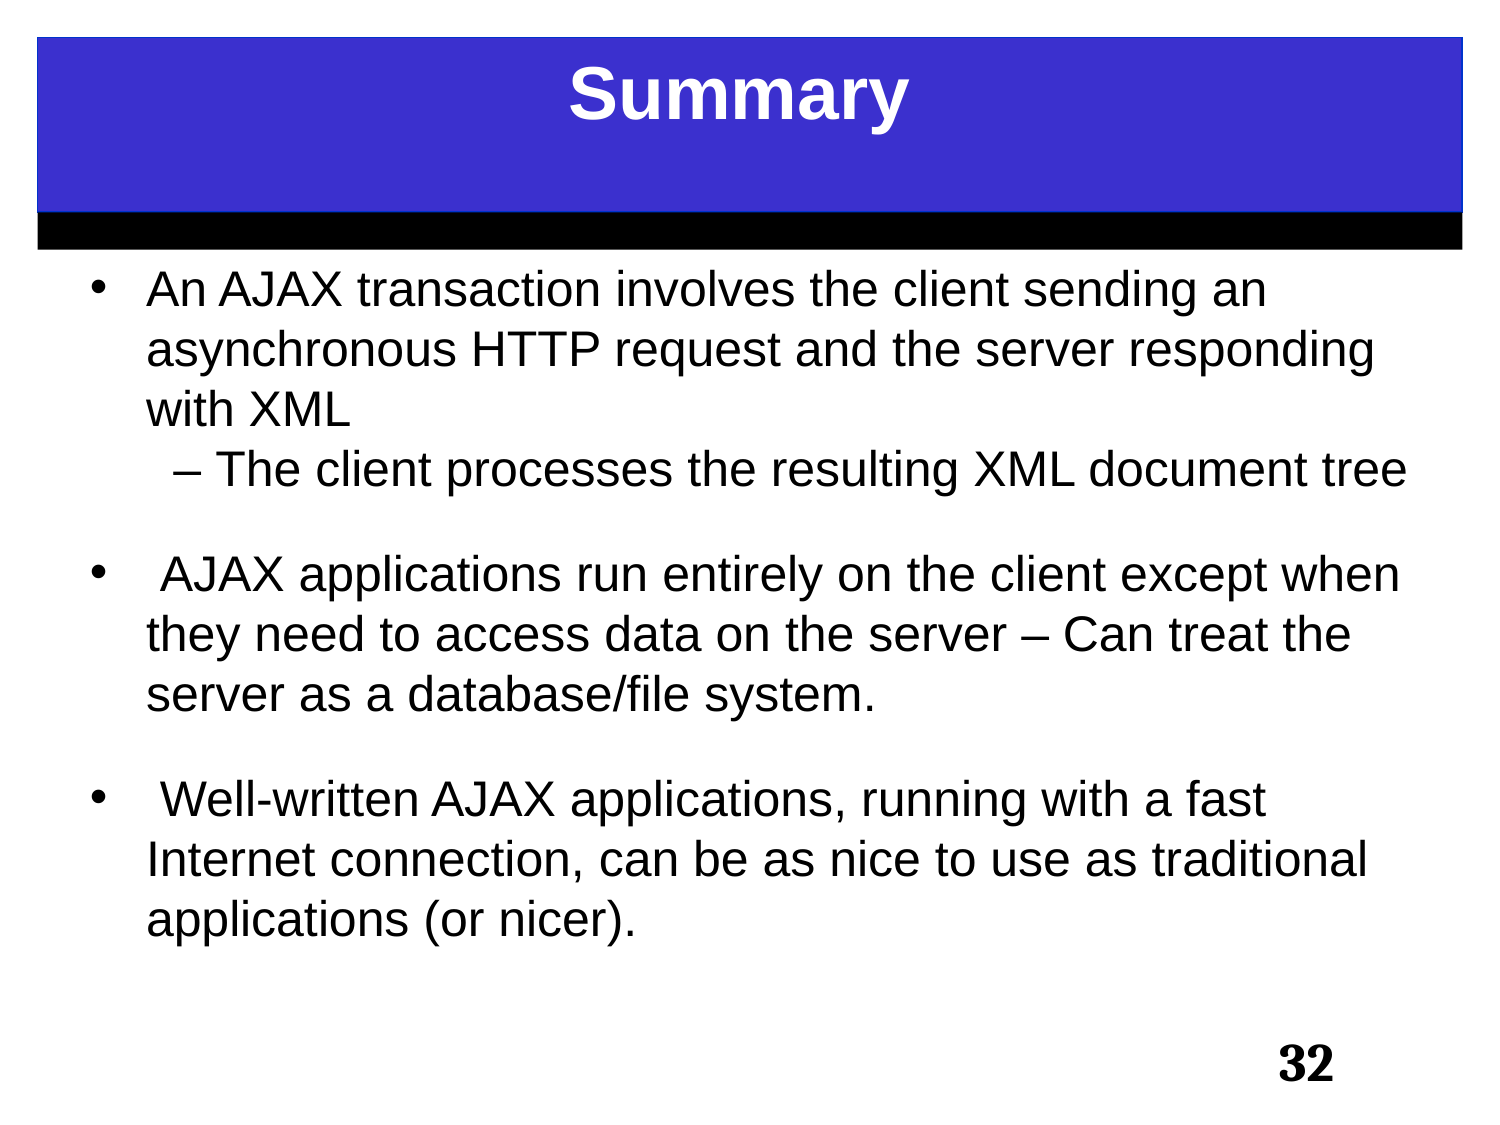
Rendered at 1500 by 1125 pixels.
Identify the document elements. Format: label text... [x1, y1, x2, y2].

text_box Summary [49, 37, 1450, 213]
text_box An AJAX transaction involves the client sending an asynchronous HTTP request and the server responding with XML – The client processes the resulting XML document tree AJAX applications run entirely on the client except when they need to access data on the server – Can treat the server as a database/file system. Well-written AJAX applications, running with a fast Internet connection, can be as nice to use as traditional applications (or nicer). [74, 249, 1425, 1090]
text_box <number> [1264, 1029, 1500, 1090]
